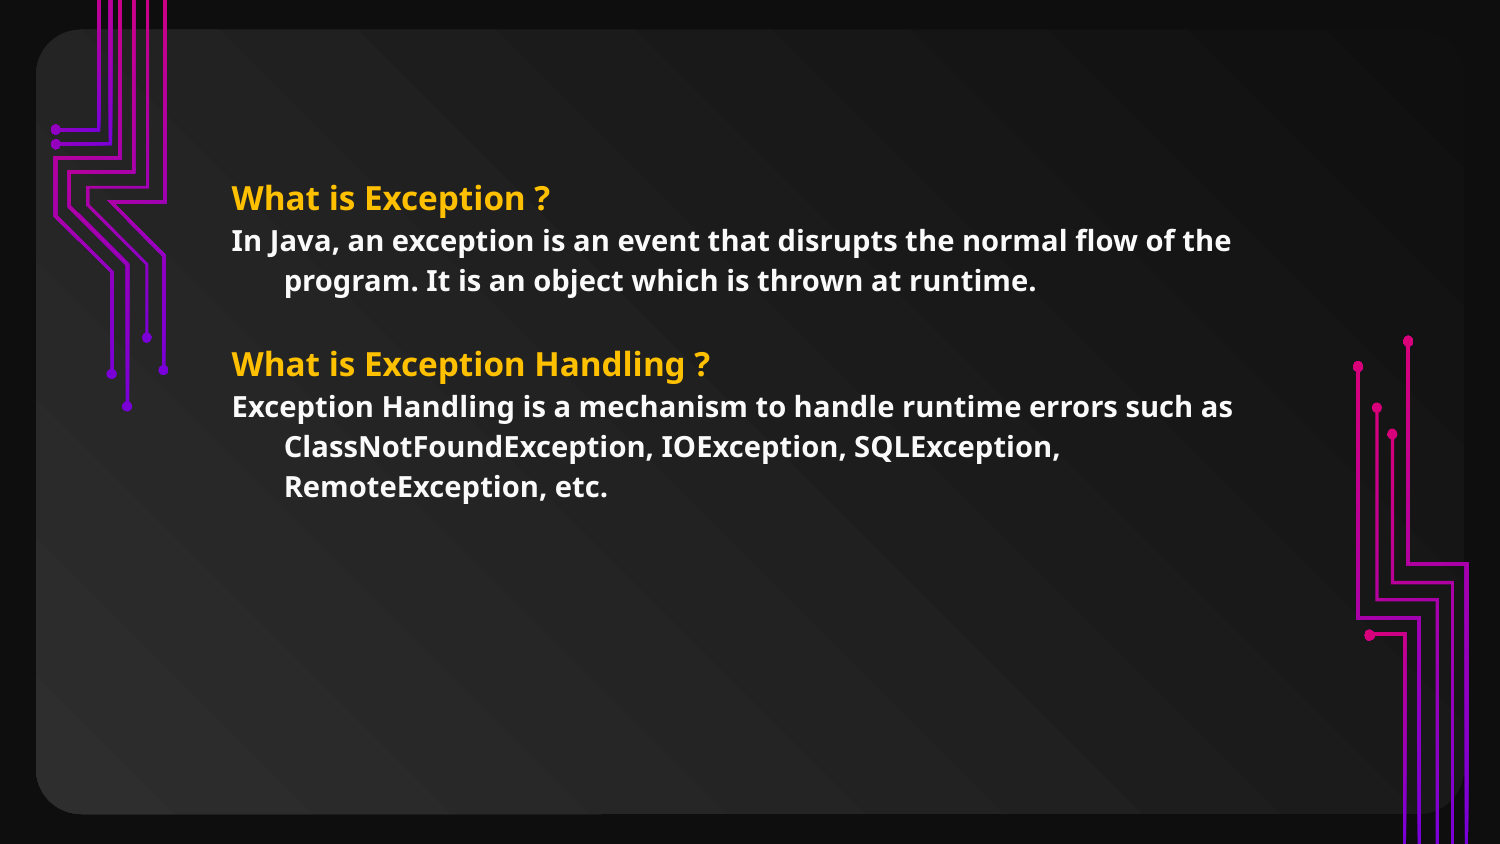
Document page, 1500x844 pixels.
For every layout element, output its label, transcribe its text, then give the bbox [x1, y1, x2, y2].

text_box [50, 0, 169, 412]
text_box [1353, 335, 1469, 844]
subtitle What is Exception ? In Java, an exception is an event that disrupts the normal flow of the program. It is an object which is thrown at runtime. What is Exception Handling ? Exception Handling is a mechanism to handle runtime errors such as ClassNotFoundException, IOException, SQLException, RemoteException, etc. [193, 155, 1316, 719]
